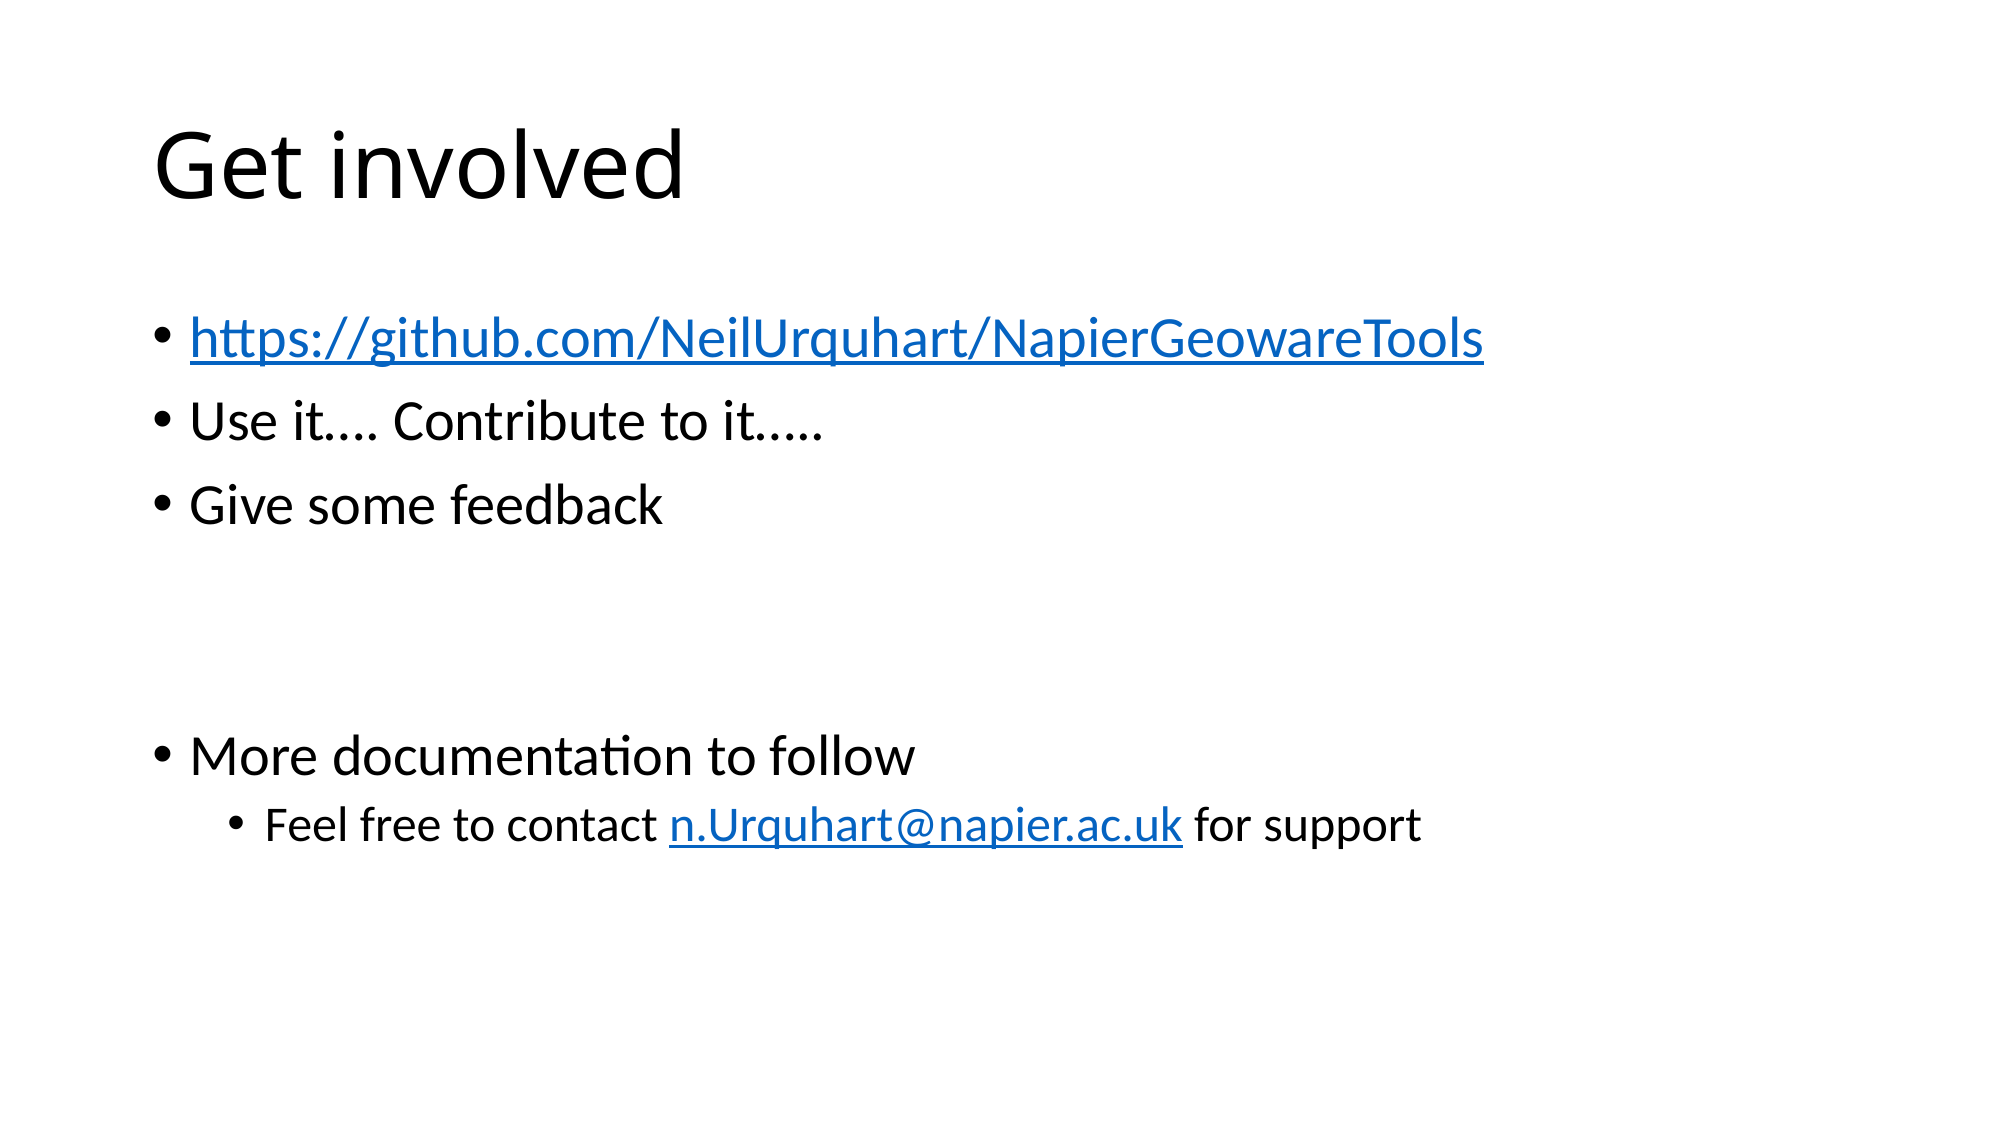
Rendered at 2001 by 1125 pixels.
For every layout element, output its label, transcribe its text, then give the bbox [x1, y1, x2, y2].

list https://github.com/NeilUrquhart/NapierGeowareTools Use it…. Contribute to it….. Give some feedback More documentation to follow Feel free to contact n.Urquhart@napier.ac.uk for support [137, 299, 1863, 986]
title Get involved [137, 59, 1863, 278]
